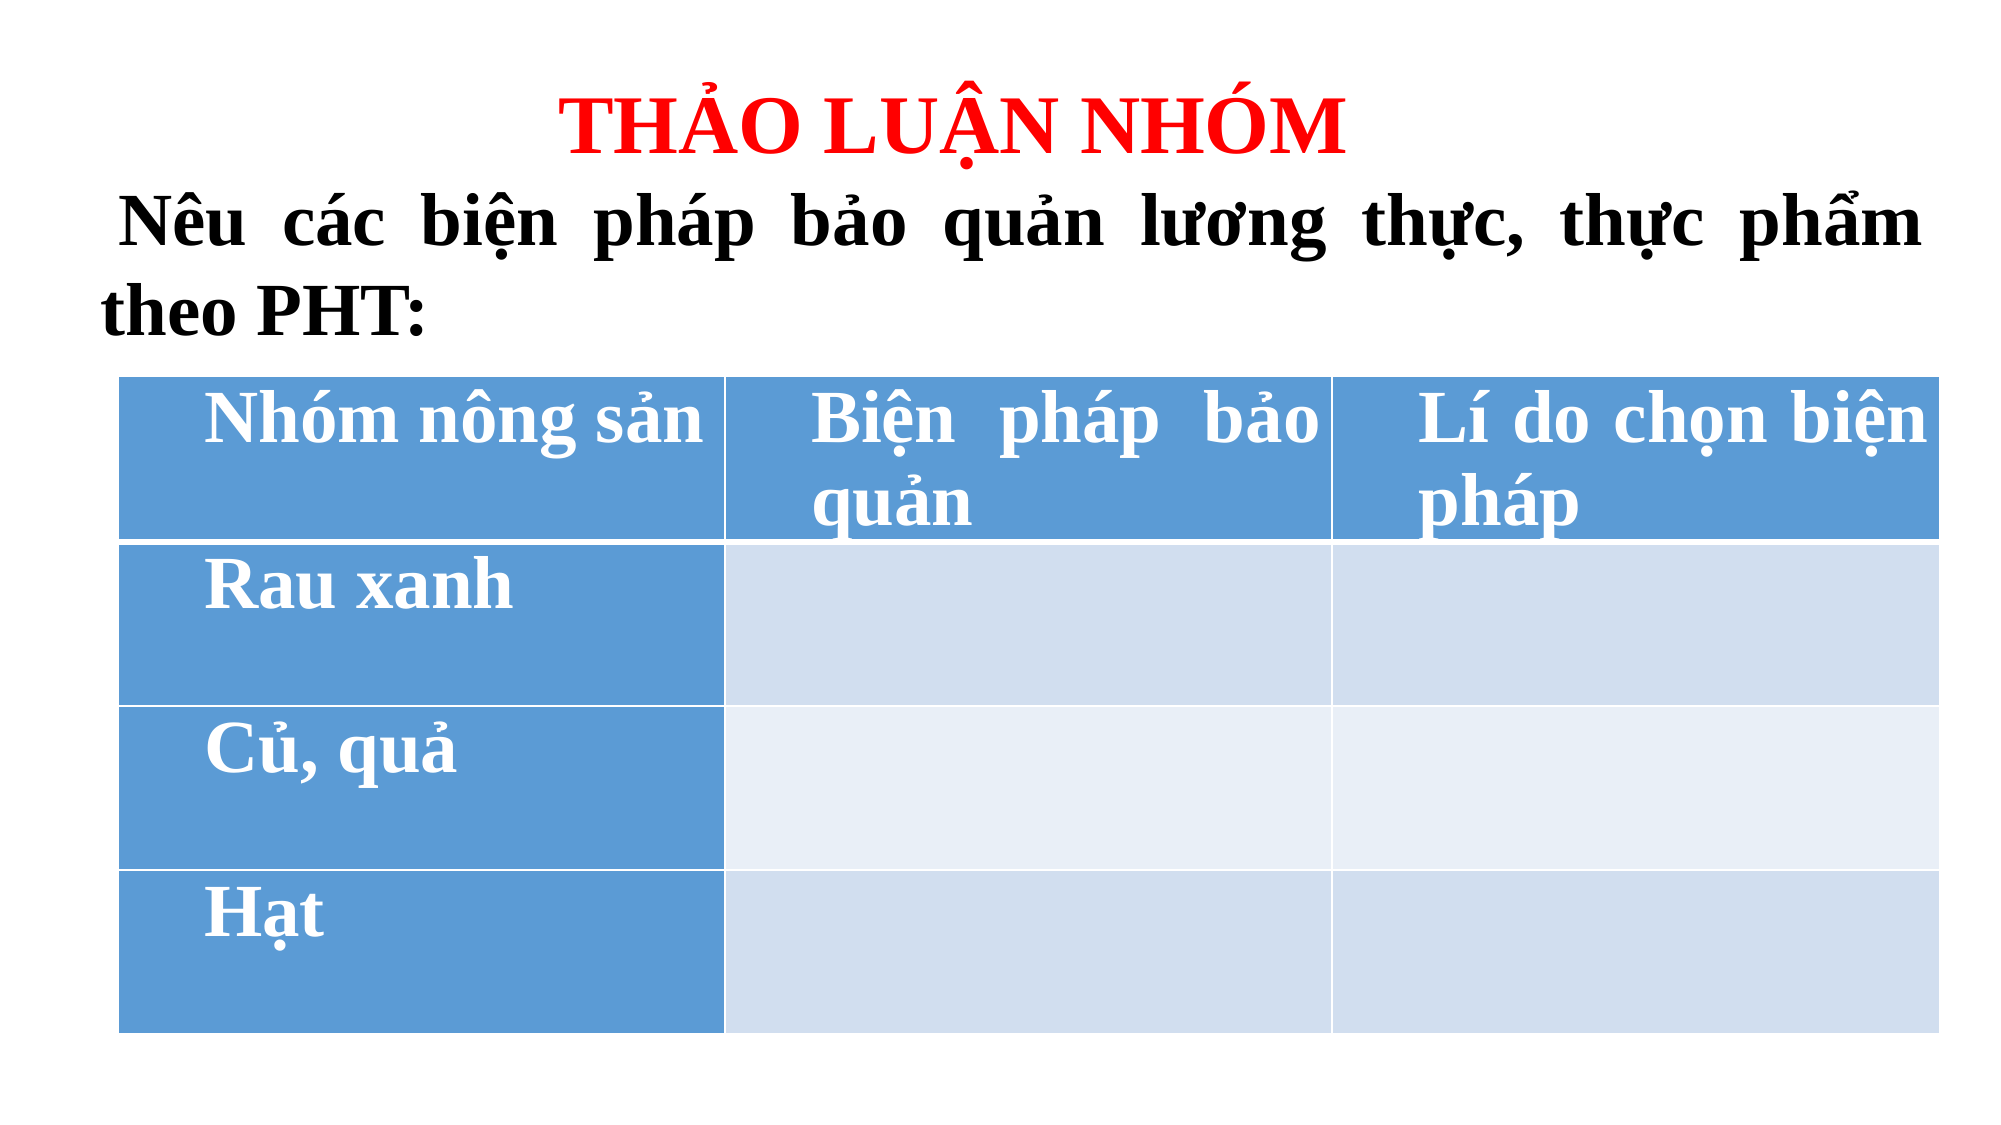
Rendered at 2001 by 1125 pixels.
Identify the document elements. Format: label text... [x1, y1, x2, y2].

table_cell Củ, quả [119, 707, 724, 869]
table_cell [1333, 871, 1939, 1033]
table_cell Hạt [119, 871, 724, 1033]
table_cell [726, 545, 1331, 705]
table_header Nhóm nông sản [119, 377, 724, 539]
table_cell [1333, 545, 1939, 705]
table_cell Rau xanh [119, 545, 724, 705]
table_cell [726, 871, 1331, 1033]
table_header Biện pháp bảo quản [726, 377, 1331, 539]
text_box Nêu các biện pháp bảo quản lương thực, thực phẩm theo PHT: [85, 163, 1940, 359]
table_header Lí do chọn biện pháp [1333, 377, 1939, 539]
text_box THẢO LUẬN NHÓM [543, 56, 1363, 178]
table_cell [1333, 707, 1939, 869]
table_cell [726, 707, 1331, 869]
